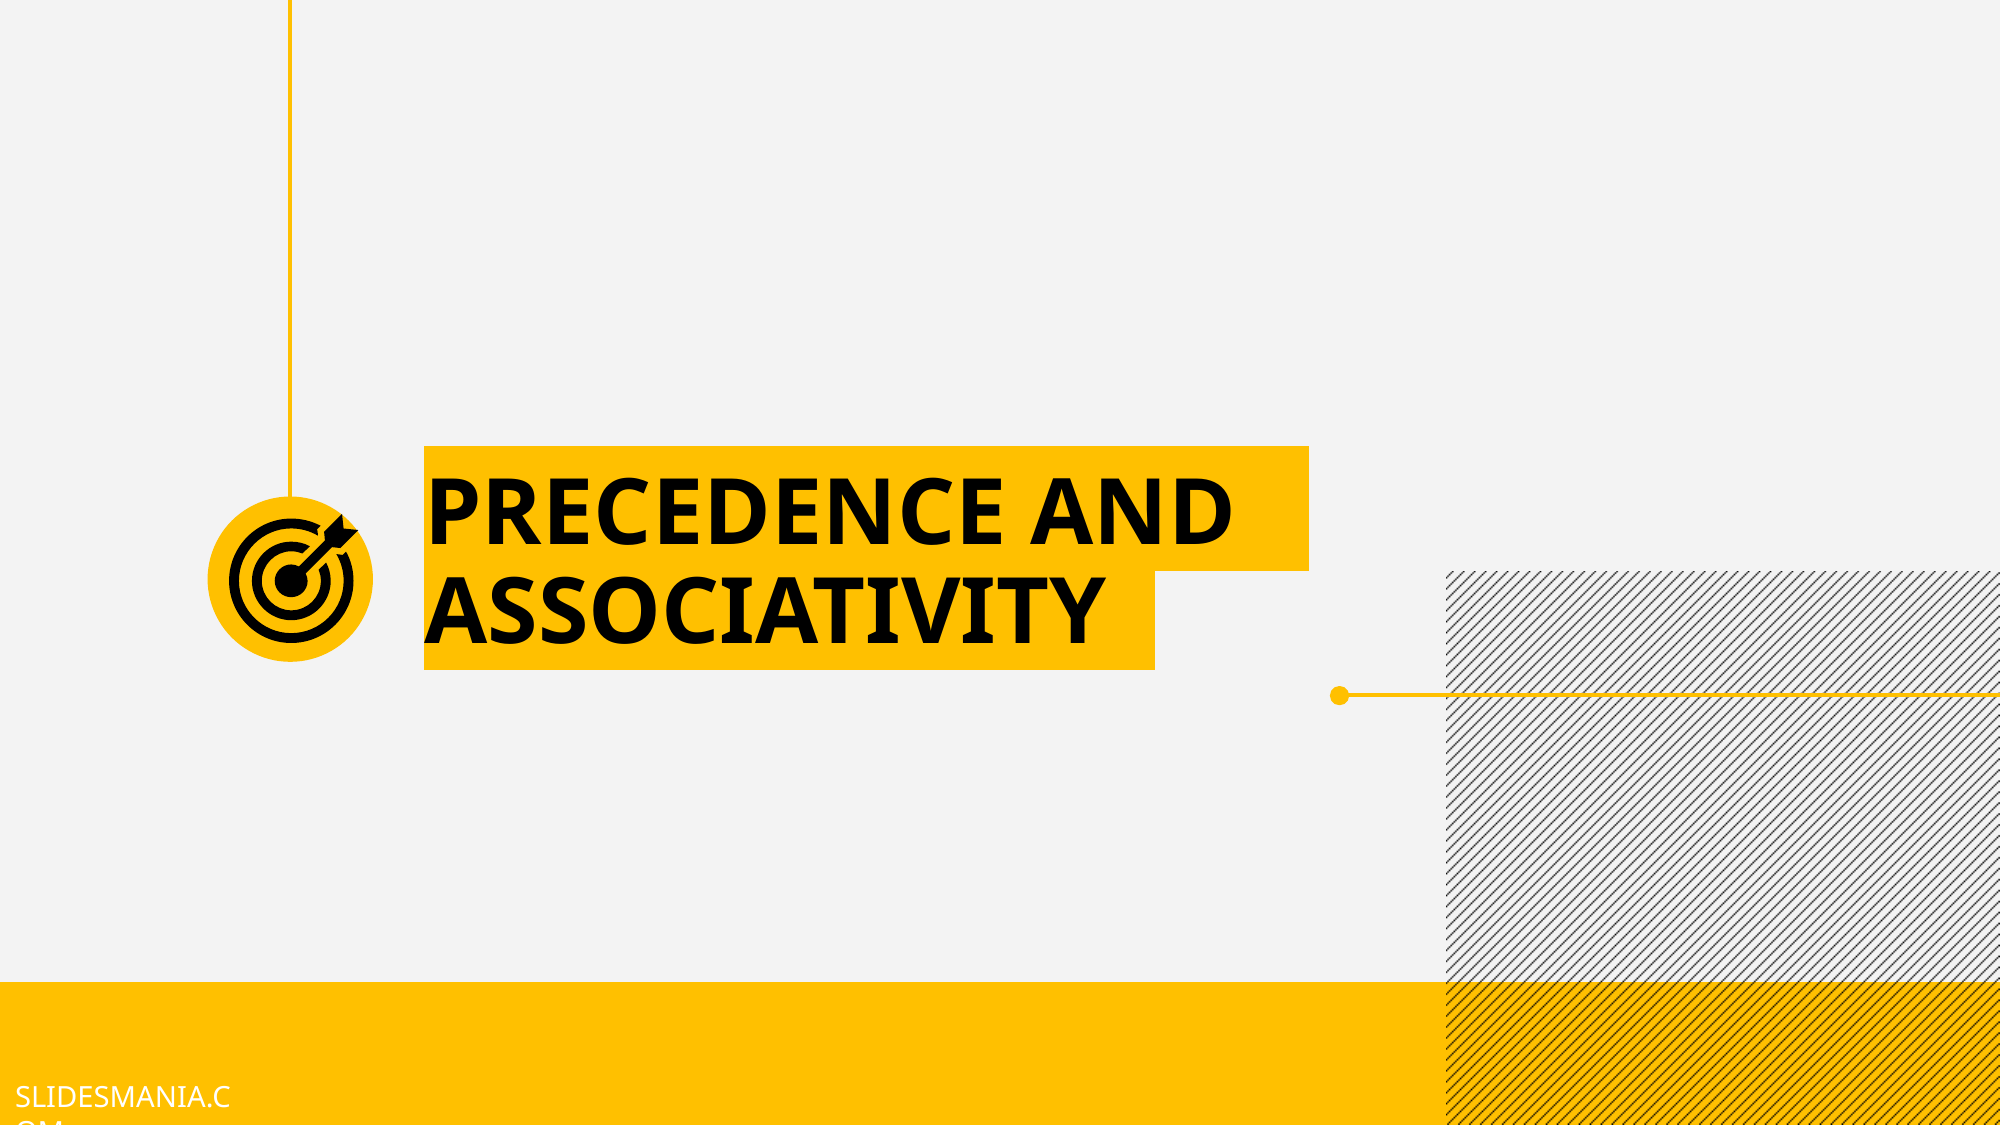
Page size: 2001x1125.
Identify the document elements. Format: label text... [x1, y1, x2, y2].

picture [1923, 571, 2000, 693]
title PRECEDENCE AND ASSOCIATIVITY [409, 457, 1923, 725]
picture [1446, 697, 2000, 1125]
